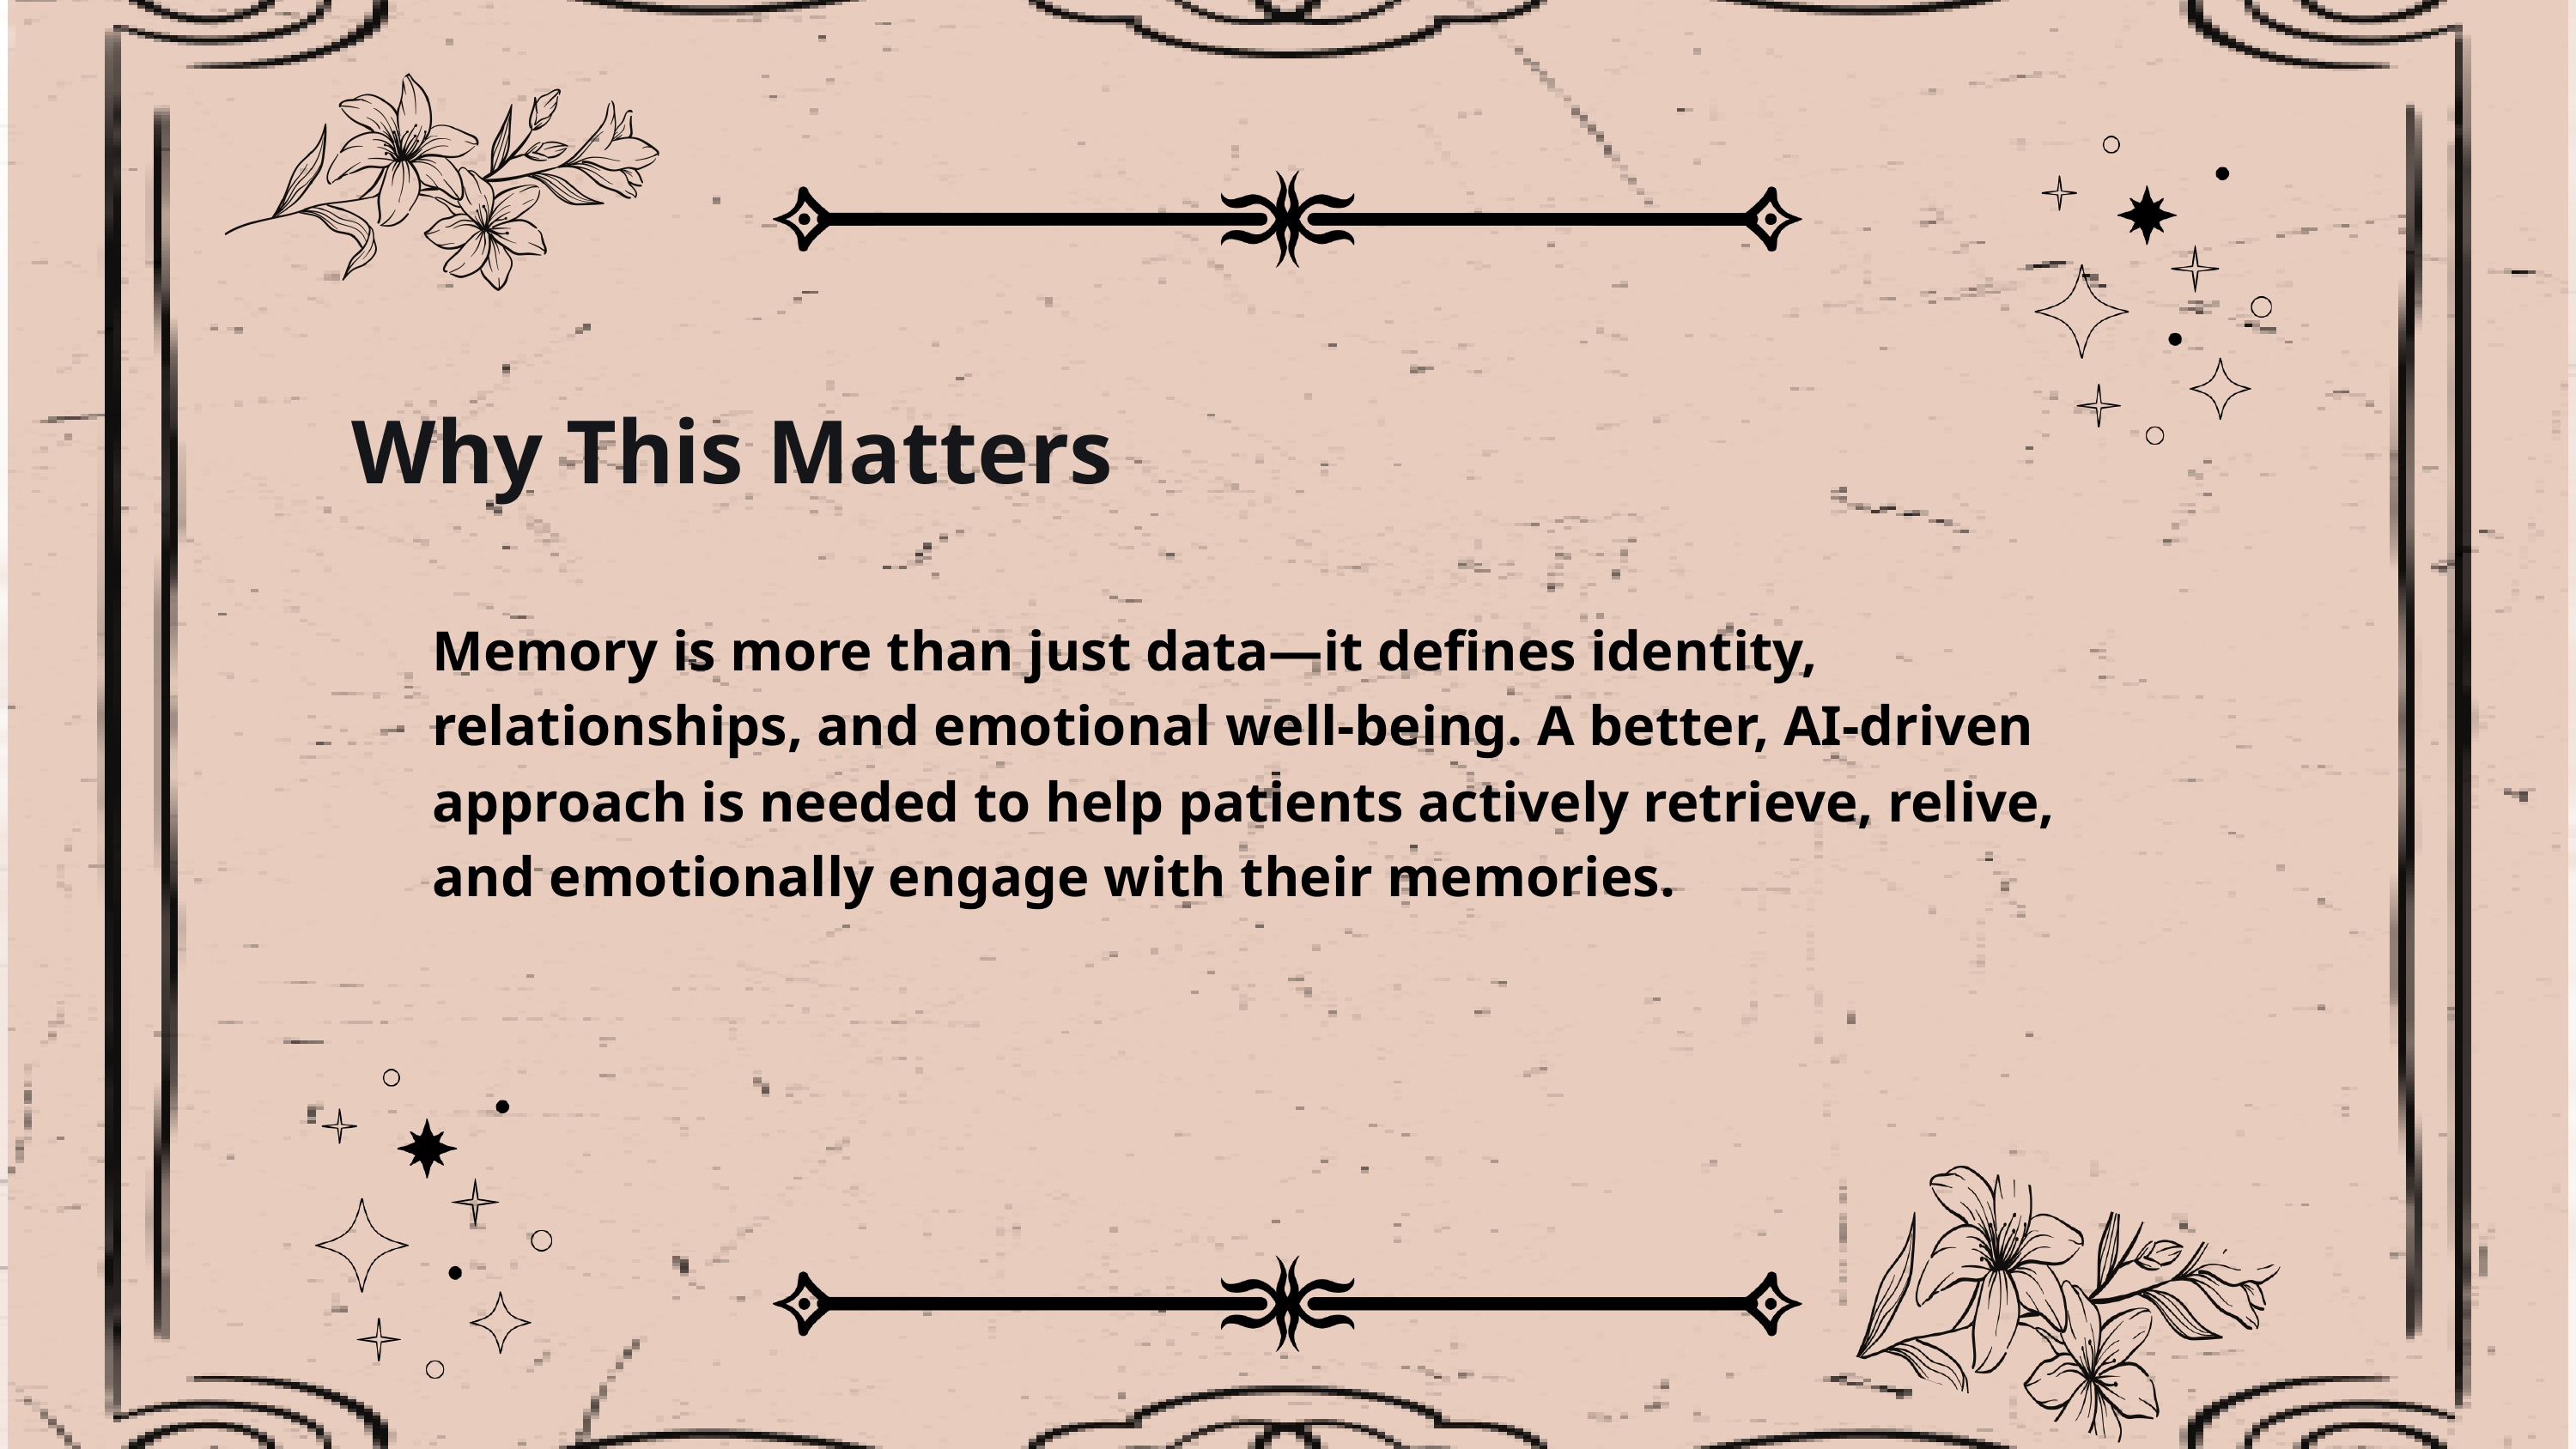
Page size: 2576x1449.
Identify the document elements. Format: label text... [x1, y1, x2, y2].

text_box Memory is more than just data—it defines identity, relationships, and emotional well-being. A better, AI-driven approach is needed to help patients actively retrieve, relive, and emotionally engage with their memories. [432, 530, 2144, 984]
text_box [2034, 136, 2272, 445]
text_box [772, 170, 1803, 268]
text_box [314, 1069, 552, 1379]
text_box [224, 73, 659, 291]
text_box [0, 0, 2576, 1449]
text_box [1802, 1132, 2284, 1449]
text_box Why This Matters [351, 379, 1324, 502]
text_box [772, 1255, 1803, 1353]
